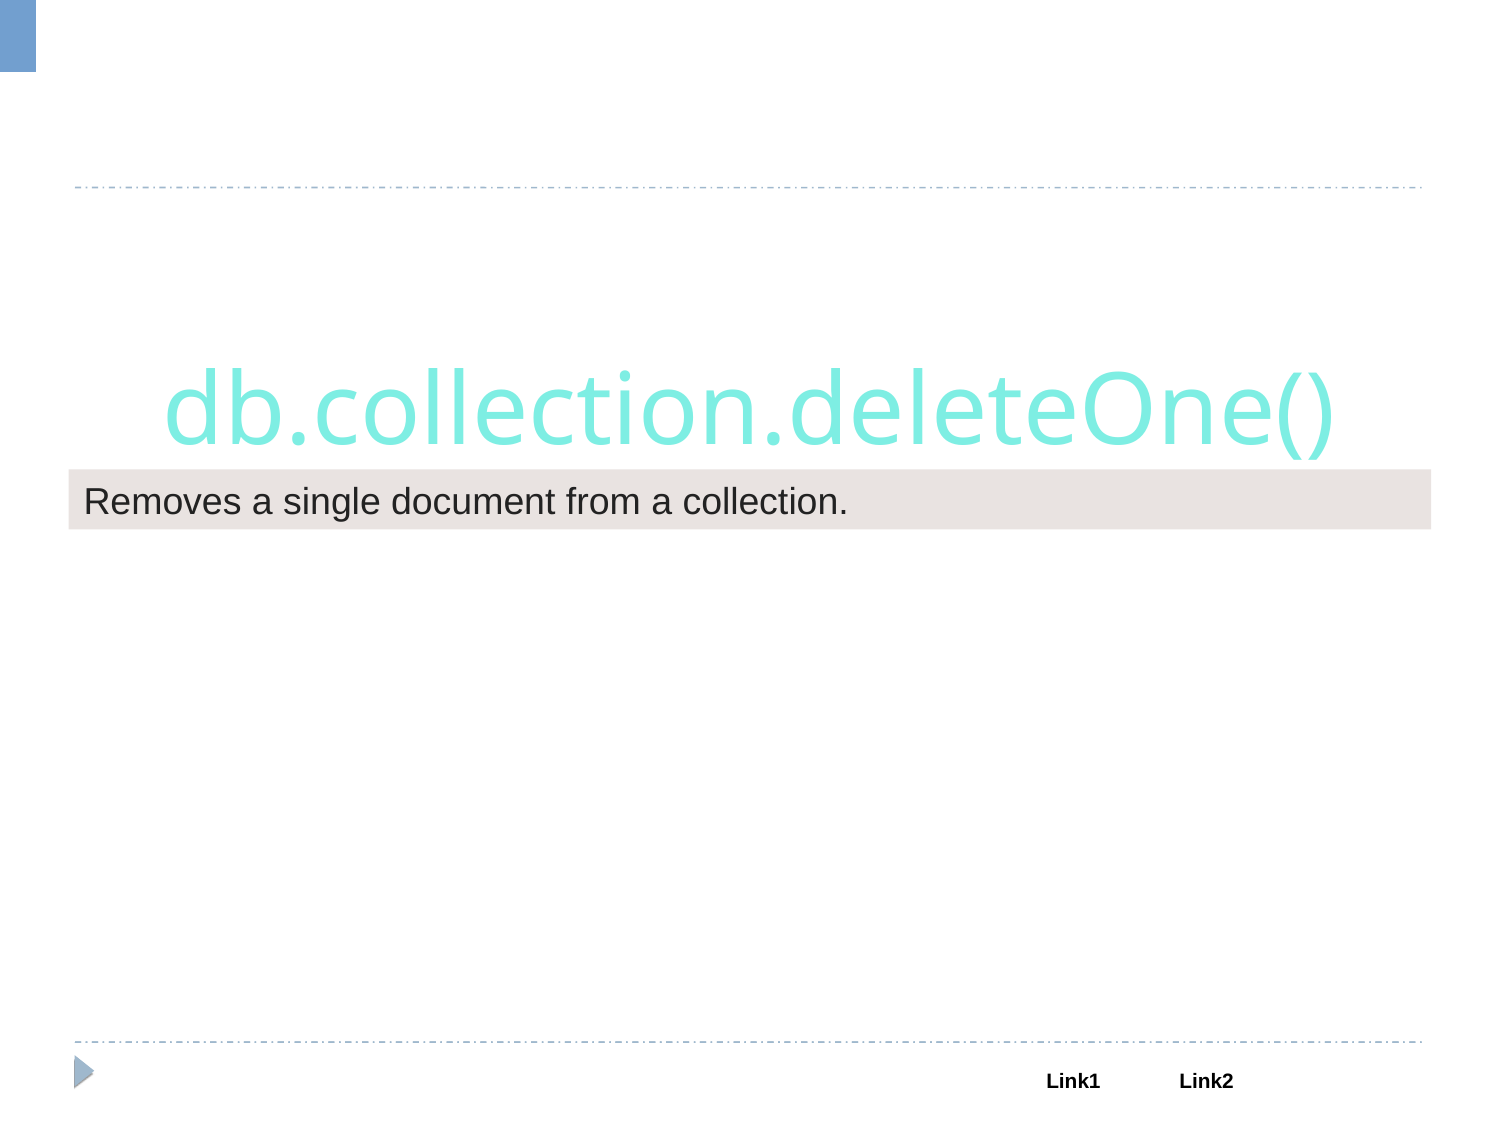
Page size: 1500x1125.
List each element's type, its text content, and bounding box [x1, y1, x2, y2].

text_box Removes a single document from a collection. [68, 469, 1432, 530]
text_box db.collection.deleteOne() [24, 337, 1475, 475]
